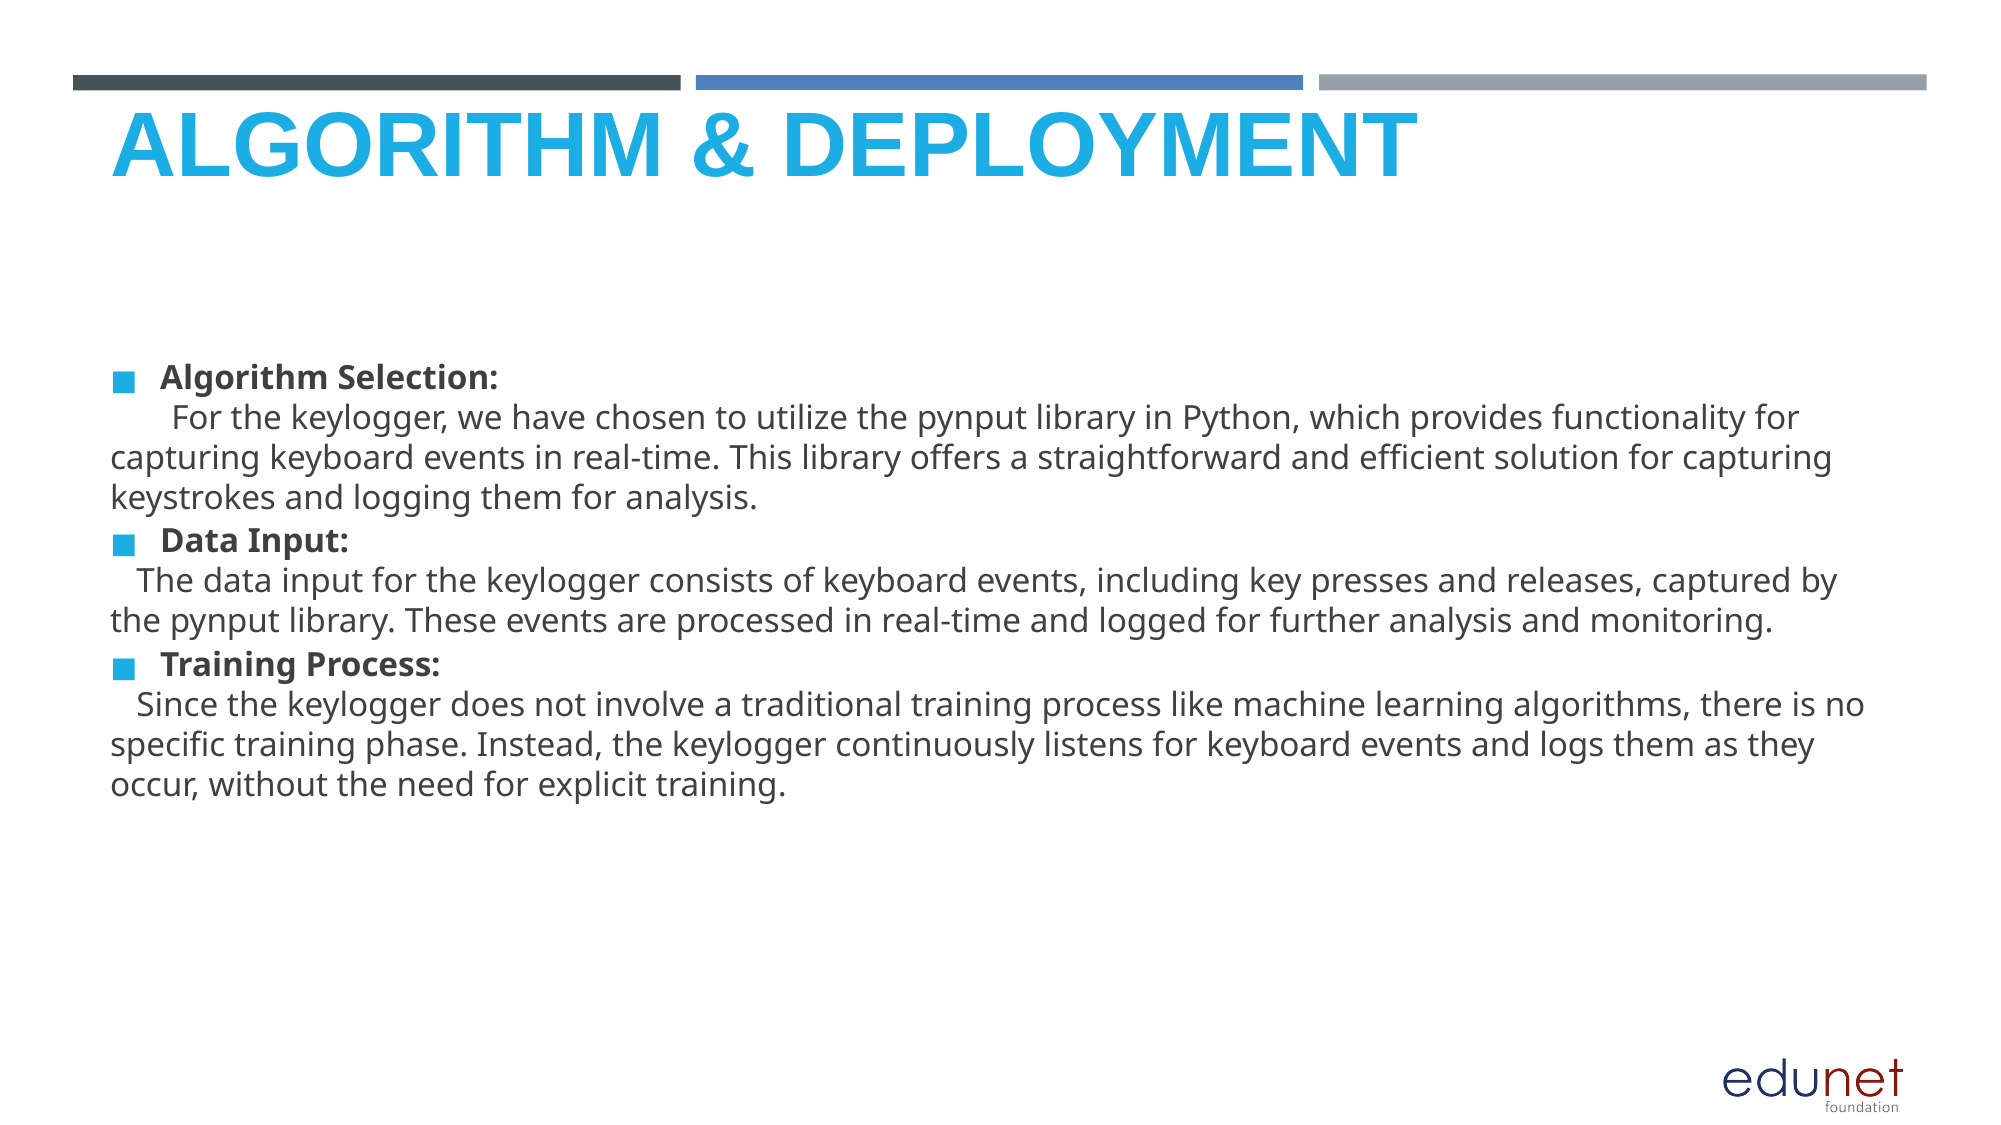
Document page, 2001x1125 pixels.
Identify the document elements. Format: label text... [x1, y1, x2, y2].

text_box Algorithm Selection: For the keylogger, we have chosen to utilize the pynput library in Python, which provides functionality for capturing keyboard events in real-time. This library offers a straightforward and efficient solution for capturing keystrokes and logging them for analysis. Data Input: The data input for the keylogger consists of keyboard events, including key presses and releases, captured by the pynput library. These events are processed in real-time and logged for further analysis and monitoring. Training Process: Since the keylogger does not involve a traditional training process like machine learning algorithms, there is no specific training phase. Instead, the keylogger continuously listens for keyboard events and logs them as they occur, without the need for explicit training. [95, 213, 1905, 981]
text_box ALGORITHM & DEPLOYMENT [95, 115, 1905, 202]
picture [1719, 1056, 1905, 1116]
